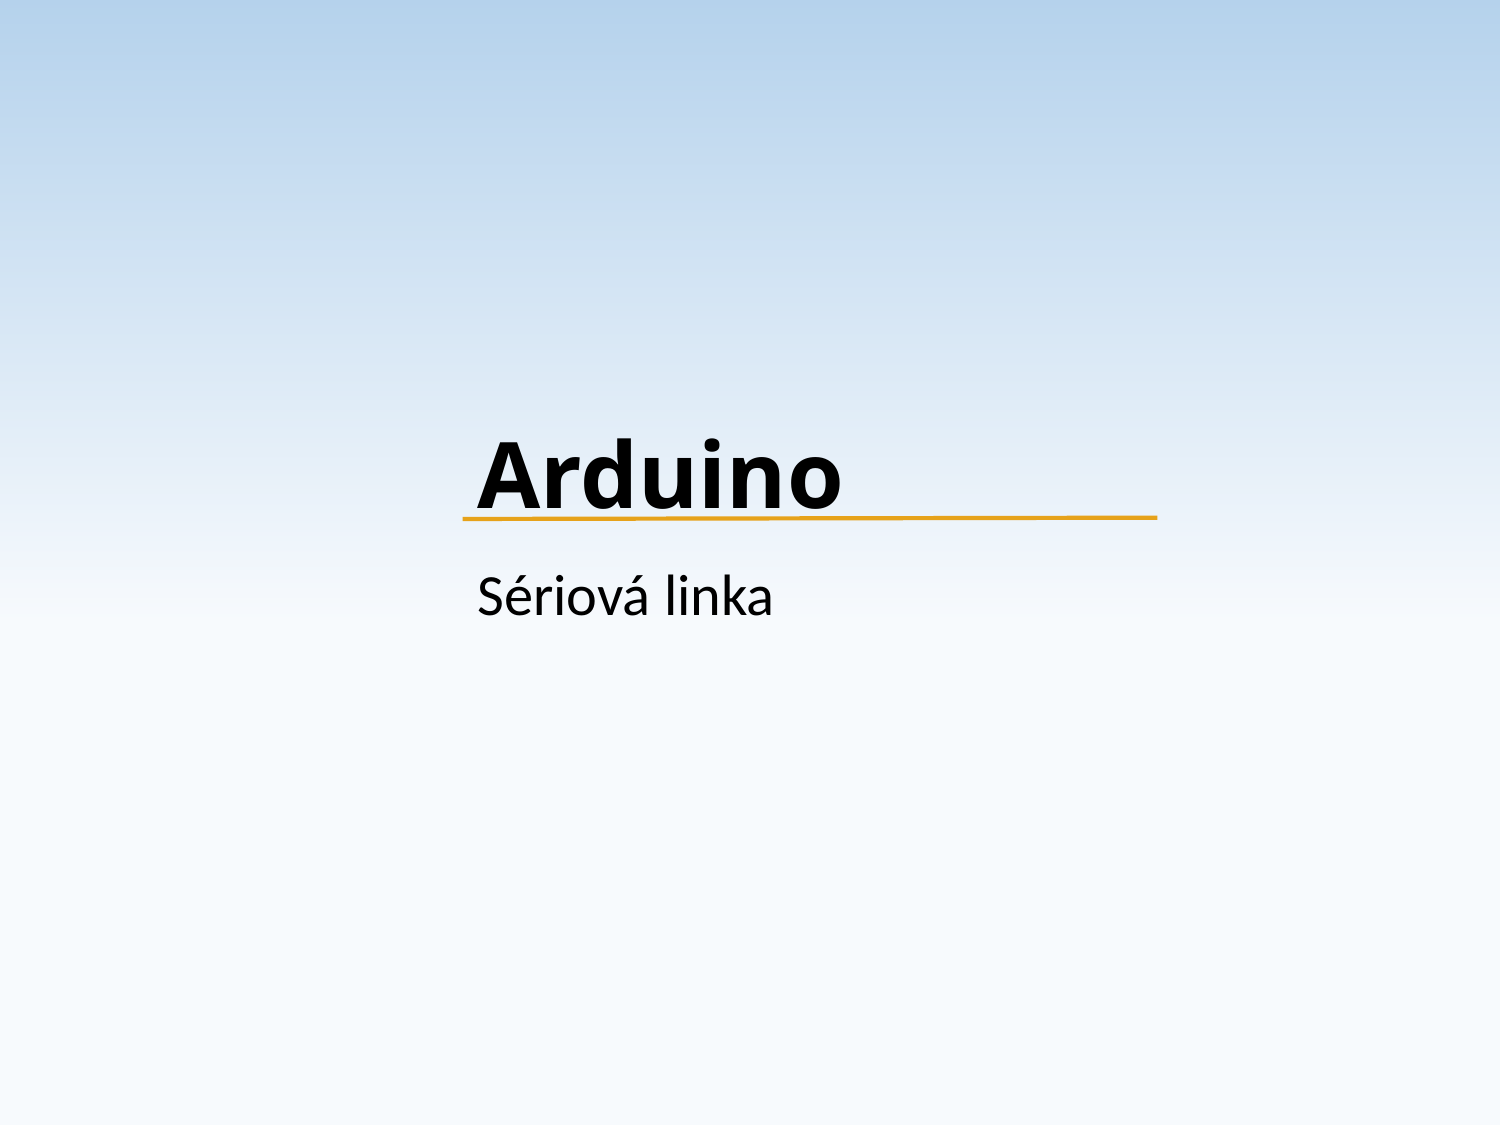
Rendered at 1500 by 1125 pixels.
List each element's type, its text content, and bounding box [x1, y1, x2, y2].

subtitle Sériová linka [462, 557, 1388, 799]
title Arduino [462, 389, 1388, 536]
